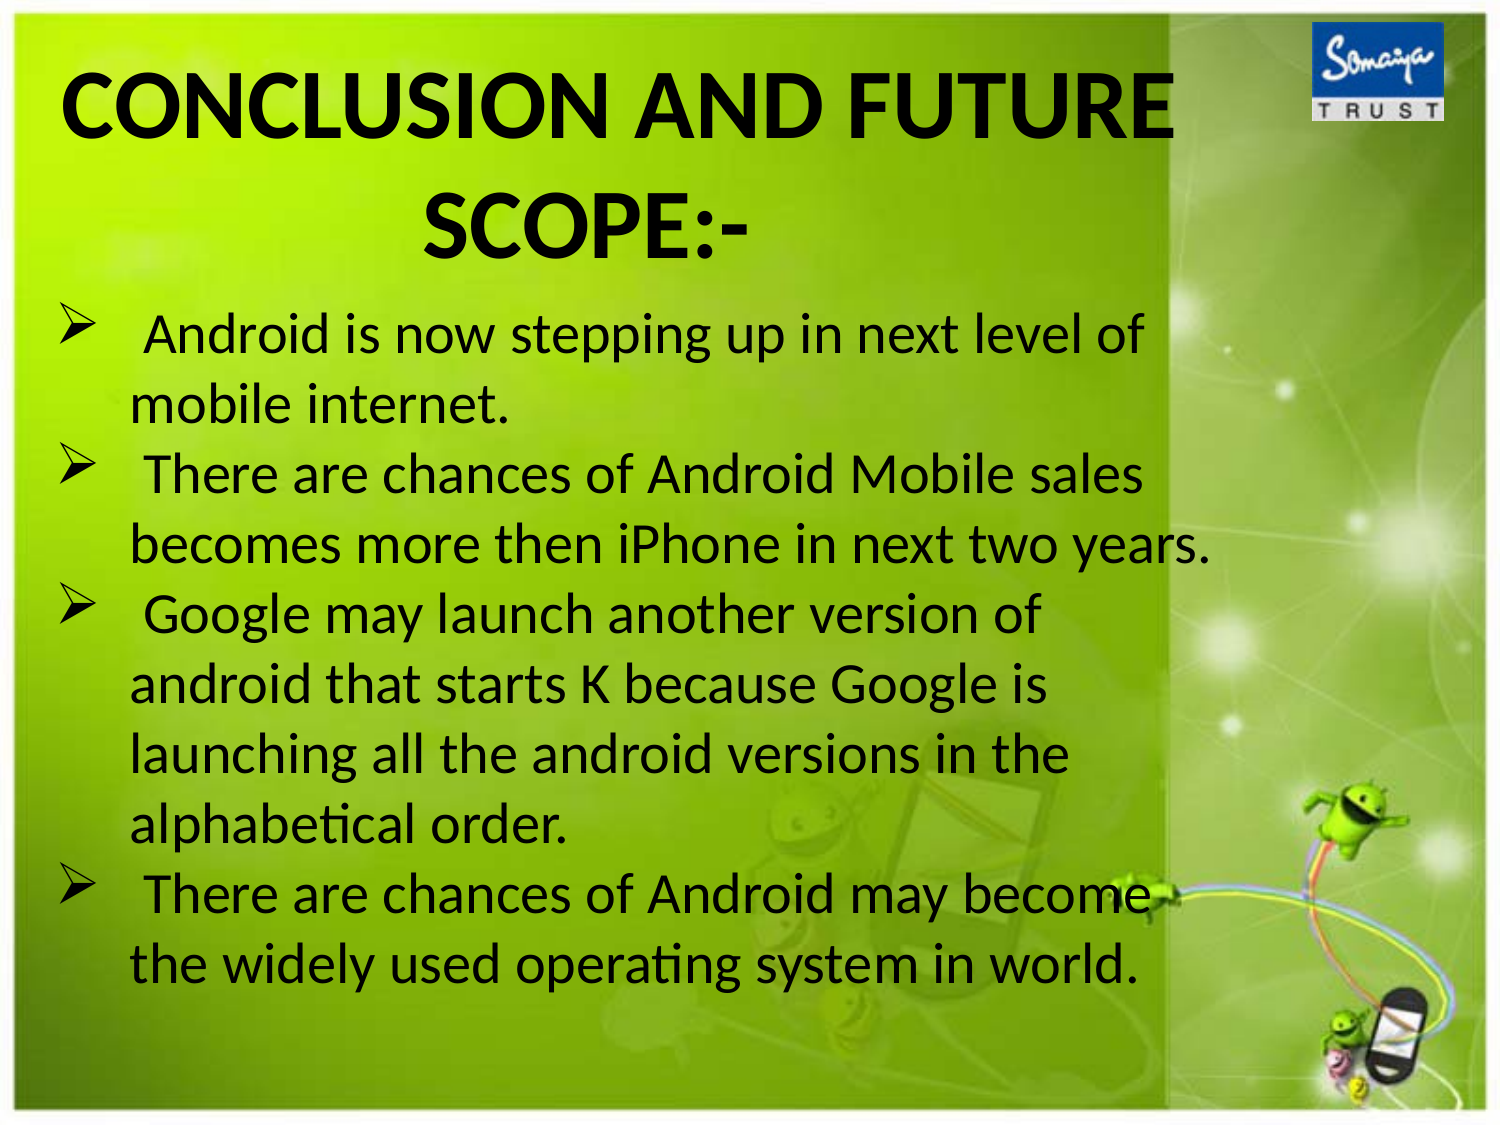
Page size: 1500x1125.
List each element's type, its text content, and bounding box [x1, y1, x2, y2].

picture [0, 0, 1500, 1125]
text_box Android is now stepping up in next level of mobile internet. There are chances of Android Mobile sales becomes more then iPhone in next two years. Google may launch another version of android that starts K because Google is launching all the android versions in the alphabetical order. There are chances of Android may become the widely used operating system in world. [40, 288, 1228, 1003]
text_box CONCLUSION AND FUTURE SCOPE:- [0, 30, 1313, 286]
